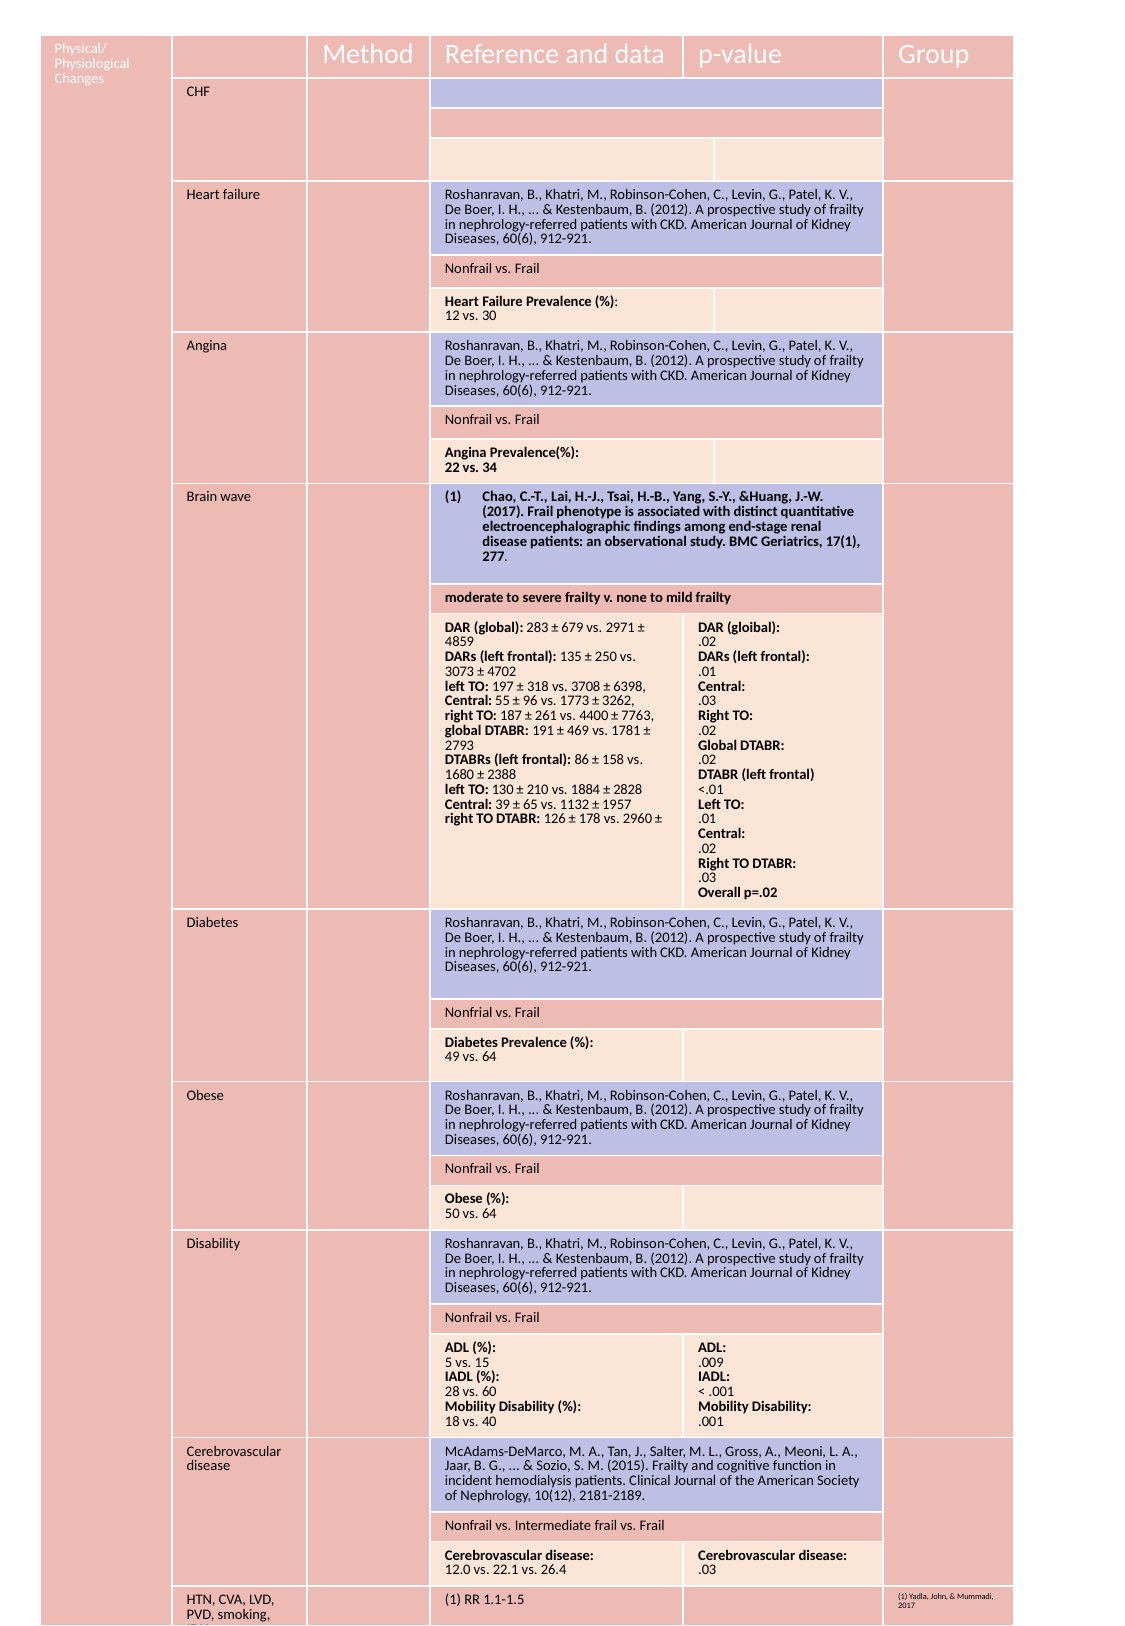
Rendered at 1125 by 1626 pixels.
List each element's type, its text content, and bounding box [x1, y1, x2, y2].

table_cell Nonfrail vs. Intermediate frail vs. Frail [431, 1513, 882, 1541]
table_cell Nonfrail vs. Frail [431, 256, 882, 287]
table_cell [308, 333, 429, 483]
table_cell CHF [173, 79, 306, 180]
table_cell Nonfrail vs. Frail [431, 1305, 882, 1333]
table_cell [715, 440, 882, 483]
table_cell Cerebrovascular disease [173, 1438, 306, 1585]
table_cell DAR (global): 283 ± 679 vs. 2971 ± 4859 DARs (left frontal): 135 ± 250 vs. 3073 ± 4702 left TO: 197 ± 318 vs. 3708 ± 6398, Central: 55 ± 96 vs. 1773 ± 3262, right TO: 187 ± 261 vs. 4400 ± 7763, global DTABR: 191 ± 469 vs. 1781 ± 2793 DTABRs (left frontal): 86 ± 158 vs. 1680 ± 2388 left TO: 130 ± 210 vs. 1884 ± 2828 Central: 39 ± 65 vs. 1132 ± 1957 right TO DTABR: 126 ± 178 vs. 2960 ± [431, 614, 682, 908]
table_cell [884, 182, 1013, 331]
table_cell ADL: .009 IADL: < .001 Mobility Disability: .001 [684, 1335, 882, 1437]
table_cell [431, 79, 882, 107]
table_cell [308, 1082, 429, 1229]
table_cell Roshanravan, B., Khatri, M., Robinson-Cohen, C., Levin, G., Patel, K. V., De Boer, I. H., ... & Kestenbaum, B. (2012). A prospective study of frailty in nephrology-referred patients with CKD. American Journal of Kidney Diseases, 60(6), 912-921. [431, 1082, 882, 1155]
table_cell Nonfrial vs. Frail [431, 1000, 882, 1028]
table_cell Obese (%): 50 vs. 64 [431, 1186, 682, 1229]
table_cell [308, 1231, 429, 1437]
table_cell [715, 289, 882, 331]
table_cell [884, 1231, 1013, 1437]
table_cell Nonfrail vs. Frail [431, 1156, 882, 1185]
table_cell Obese [173, 1082, 306, 1229]
table_header [173, 36, 306, 77]
table_cell (1) RR 1.1-1.5 [431, 1587, 682, 1625]
table_cell [308, 182, 429, 331]
table_cell McAdams-DeMarco, M. A., Tan, J., Salter, M. L., Gross, A., Meoni, L. A., Jaar, B. G., ... & Sozio, S. M. (2015). Frailty and cognitive function in incident hemodialysis patients. Clinical Journal of the American Society of Nephrology, 10(12), 2181-2189. [431, 1438, 882, 1511]
table_cell Heart Failure Prevalence (%): 12 vs. 30 [431, 289, 713, 331]
table_cell Diabetes [173, 910, 306, 1081]
table_cell moderate to severe frailty v. none to mild frailty [431, 585, 882, 613]
table_header Physical/ Physiological Changes [41, 36, 171, 1625]
table_cell Nonfrail vs. Frail [431, 407, 882, 438]
table_cell Disability [173, 1231, 306, 1437]
table_cell Diabetes Prevalence (%): 49 vs. 64 [431, 1030, 682, 1081]
table_cell [884, 333, 1013, 483]
table_cell [715, 139, 882, 180]
table_cell Cerebrovascular disease: .03 [684, 1542, 882, 1585]
table_cell [308, 484, 429, 908]
table_cell ADL (%): 5 vs. 15 IADL (%): 28 vs. 60 Mobility Disability (%): 18 vs. 40 [431, 1335, 682, 1437]
table_cell (1) Yadla, John, & Mummadi, 2017 [884, 1587, 1013, 1625]
table_cell [308, 79, 429, 180]
table_header Method [308, 36, 429, 77]
table_cell DAR (gloibal): .02 DARs (left frontal): .01 Central: .03 Right TO: .02 Global DTABR: .02 DTABR (left frontal) <.01 Left TO: .01 Central: .02 Right TO DTABR: .03 Overall p=.02 [684, 614, 882, 908]
table_cell Roshanravan, B., Khatri, M., Robinson-Cohen, C., Levin, G., Patel, K. V., De Boer, I. H., ... & Kestenbaum, B. (2012). A prospective study of frailty in nephrology-referred patients with CKD. American Journal of Kidney Diseases, 60(6), 912-921. [431, 333, 882, 405]
table_cell [431, 109, 882, 137]
table_header Reference and data [431, 36, 682, 77]
table_cell Angina [173, 333, 306, 483]
table_cell [684, 1030, 882, 1081]
table_cell [884, 1438, 1013, 1585]
table_cell Chao, C.-T., Lai, H.-J., Tsai, H.-B., Yang, S.-Y., &Huang, J.-W. (2017). Frail phenotype is associated with distinct quantitative electroencephalographic findings among end-stage renal disease patients: an observational study. BMC Geriatrics, 17(1), 277. [431, 484, 882, 583]
table_cell Heart failure [173, 182, 306, 331]
table_cell Roshanravan, B., Khatri, M., Robinson-Cohen, C., Levin, G., Patel, K. V., De Boer, I. H., ... & Kestenbaum, B. (2012). A prospective study of frailty in nephrology-referred patients with CKD. American Journal of Kidney Diseases, 60(6), 912-921. [431, 182, 882, 254]
table_cell Roshanravan, B., Khatri, M., Robinson-Cohen, C., Levin, G., Patel, K. V., De Boer, I. H., ... & Kestenbaum, B. (2012). A prospective study of frailty in nephrology-referred patients with CKD. American Journal of Kidney Diseases, 60(6), 912-921. [431, 910, 882, 998]
table_cell [684, 1186, 882, 1229]
table_cell HTN, CVA, LVD, PVD, smoking, IDH, serum creatinine, and hemoglobin [173, 1587, 306, 1625]
table_cell [884, 79, 1013, 180]
table_cell Roshanravan, B., Khatri, M., Robinson-Cohen, C., Levin, G., Patel, K. V., De Boer, I. H., ... & Kestenbaum, B. (2012). A prospective study of frailty in nephrology-referred patients with CKD. American Journal of Kidney Diseases, 60(6), 912-921. [431, 1231, 882, 1303]
table_cell Cerebrovascular disease: 12.0 vs. 22.1 vs. 26.4 [431, 1542, 682, 1585]
table_cell [308, 1438, 429, 1585]
table_cell [308, 1587, 429, 1625]
table_cell [884, 484, 1013, 908]
table_header Group [884, 36, 1013, 77]
table_cell [884, 1082, 1013, 1229]
table_cell [884, 910, 1013, 1081]
table_cell [684, 1587, 882, 1625]
table_cell Brain wave [173, 484, 306, 908]
table_cell [308, 910, 429, 1081]
table_cell Angina Prevalence(%): 22 vs. 34 [431, 440, 713, 483]
table_cell [431, 139, 713, 180]
table_header p-value [684, 36, 882, 77]
